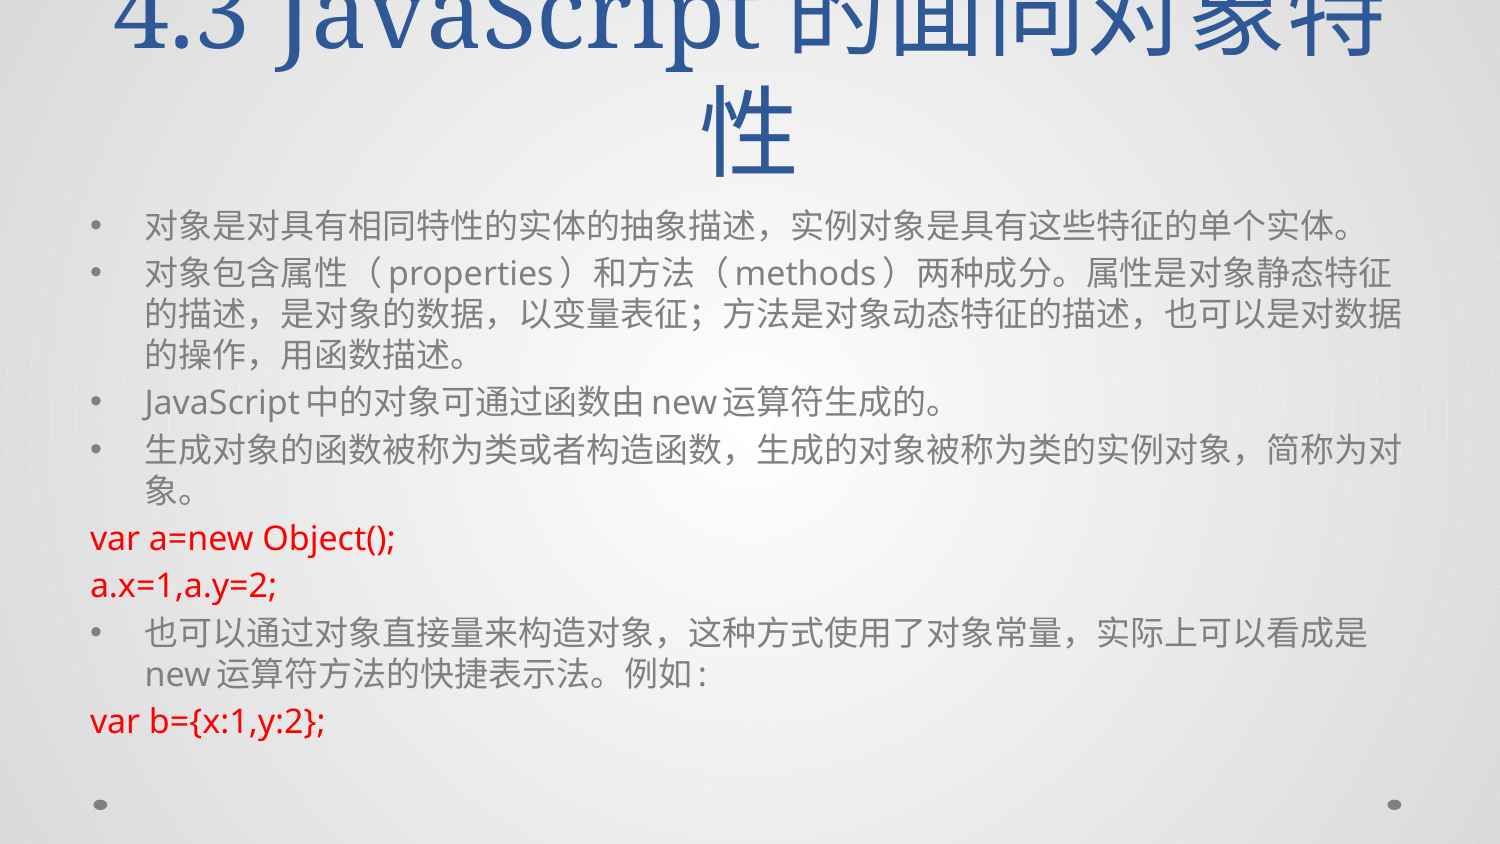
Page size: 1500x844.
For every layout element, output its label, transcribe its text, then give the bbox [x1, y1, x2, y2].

title 4.3 JavaScript的面向对象特性 [75, 0, 1425, 196]
list 对象是对具有相同特性的实体的抽象描述，实例对象是具有这些特征的单个实体。 对象包含属性（properties）和方法（methods）两种成分。属性是对象静态特征的描述，是对象的数据，以变量表征；方法是对象动态特征的描述，也可以是对数据的操作，用函数描述。 JavaScript中的对象可通过函数由new运算符生成的。 生成对象的函数被称为类或者构造函数，生成的对象被称为类的实例对象，简称为对象。 var a=new Object(); a.x=1,a.y=2; 也可以通过对象直接量来构造对象，这种方式使用了对象常量，实际上可以看成是new运算符方法的快捷表示法。例如: var b={x:1,y:2}; [75, 196, 1425, 754]
